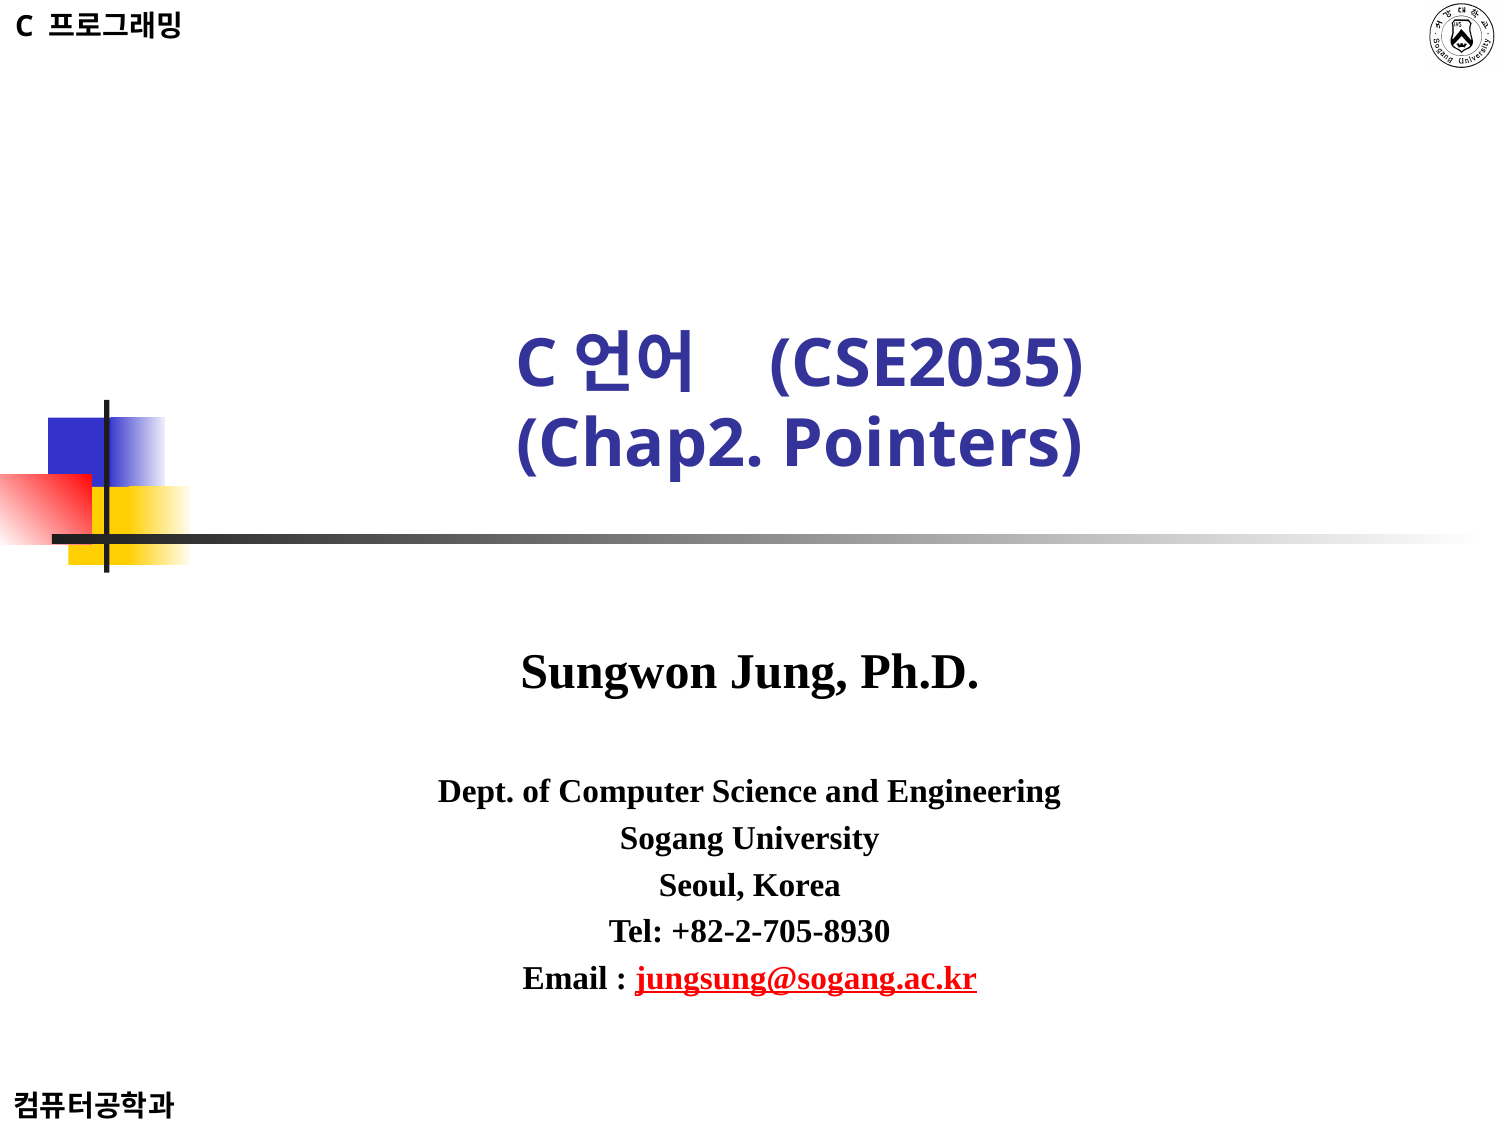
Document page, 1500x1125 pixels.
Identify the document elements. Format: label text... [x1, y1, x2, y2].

subtitle Sungwon Jung, Ph.D. Dept. of Computer Science and Engineering Sogang University Seoul, Korea Tel: +82-2-705-8930 Email : jungsung@sogang.ac.kr [224, 637, 1276, 1071]
text_box C 프로그래밍 [0, 0, 258, 50]
title C언어 (CSE2035) (Chap2. Pointers) [162, 299, 1438, 488]
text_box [1424, 0, 1499, 71]
